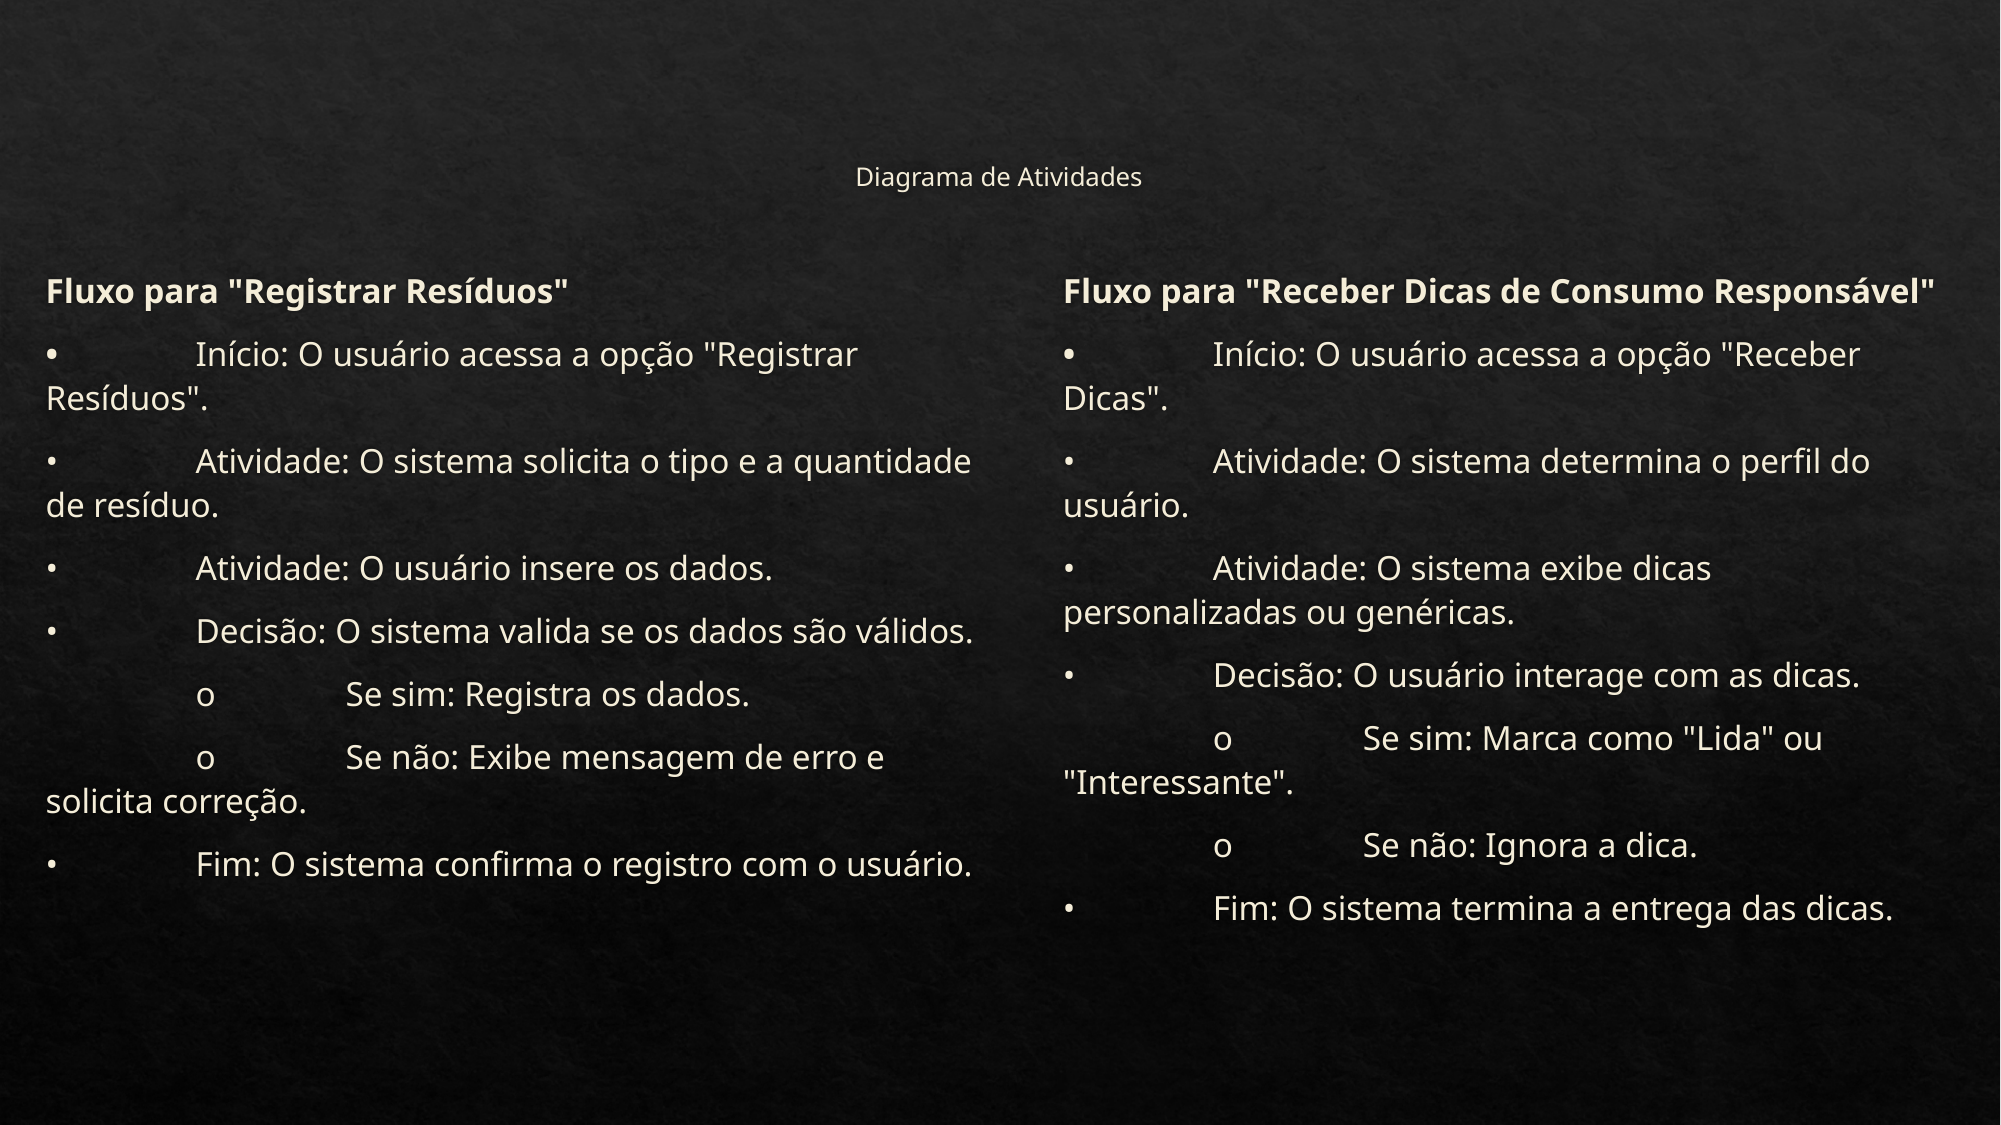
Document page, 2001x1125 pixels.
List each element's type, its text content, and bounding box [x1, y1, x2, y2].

text_box Fluxo para "Receber Dicas de Consumo Responsável" • Início: O usuário acessa a opção "Receber Dicas". • Atividade: O sistema determina o perfil do usuário. • Atividade: O sistema exibe dicas personalizadas ou genéricas. • Decisão: O usuário interage com as dicas. o Se sim: Marca como "Lida" ou "Interessante". o Se não: Ignora a dica. • Fim: O sistema termina a entrega das dicas. [1047, 259, 1970, 1057]
list Fluxo para "Registrar Resíduos" • Início: O usuário acessa a opção "Registrar Resíduos". • Atividade: O sistema solicita o tipo e a quantidade de resíduo. • Atividade: O usuário insere os dados. • Decisão: O sistema valida se os dados são válidos. o Se sim: Registra os dados. o Se não: Exibe mensagem de erro e solicita correção. • Fim: O sistema confirma o registro com o usuário. [30, 259, 1000, 1057]
title Diagrama de Atividades [149, 99, 1849, 260]
